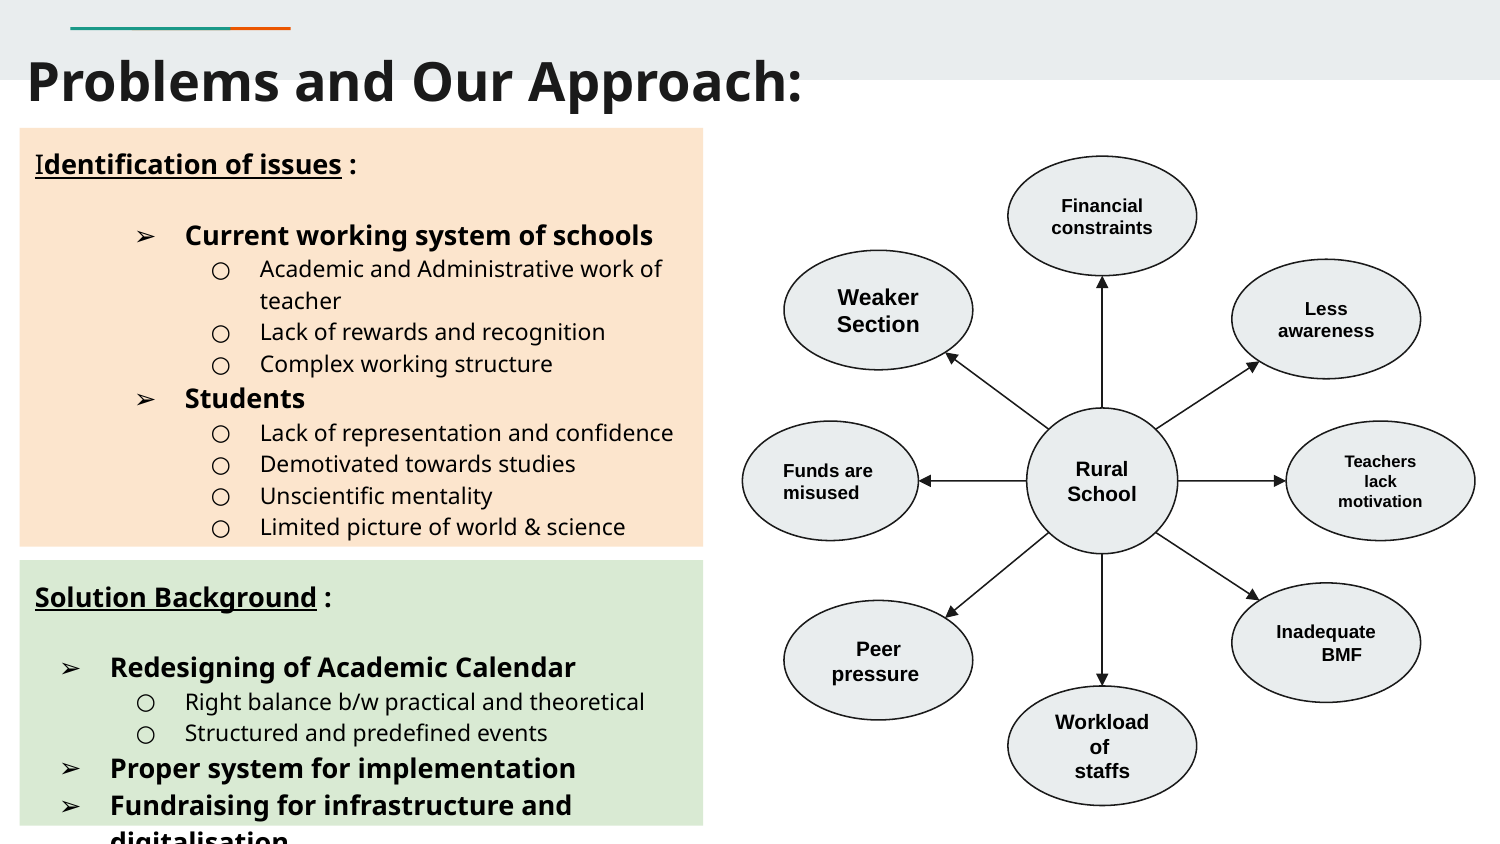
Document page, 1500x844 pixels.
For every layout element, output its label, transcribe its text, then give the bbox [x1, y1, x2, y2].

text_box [1155, 360, 1260, 430]
text_box Less awareness [1231, 259, 1421, 379]
text_box Inadequate BMF [1231, 582, 1421, 703]
text_box Workload of staffs [1007, 686, 1197, 806]
text_box Solution Background : Redesigning of Academic Calendar Right balance b/w practical and theoretical Structured and predefined events Proper system for implementation Fundraising for infrastructure and digitalisation [19, 560, 704, 826]
text_box Rural School [1026, 408, 1178, 554]
text_box Teachers lack motivation [1286, 421, 1475, 541]
text_box Funds are misused [742, 421, 919, 541]
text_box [1155, 532, 1260, 601]
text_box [944, 352, 1050, 430]
text_box Peer pressure [783, 600, 973, 720]
list Identification of issues : Current working system of schools Academic and Administrative work of teacher Lack of rewards and recognition Complex working structure Students Lack of representation and confidence Demotivated towards studies Unscientific mentality Limited picture of world & science [19, 127, 704, 547]
title Problems and Our Approach: [11, 32, 1319, 121]
text_box Weaker Section [784, 250, 973, 370]
text_box Financial constraints [1007, 156, 1197, 276]
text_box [944, 532, 1050, 619]
